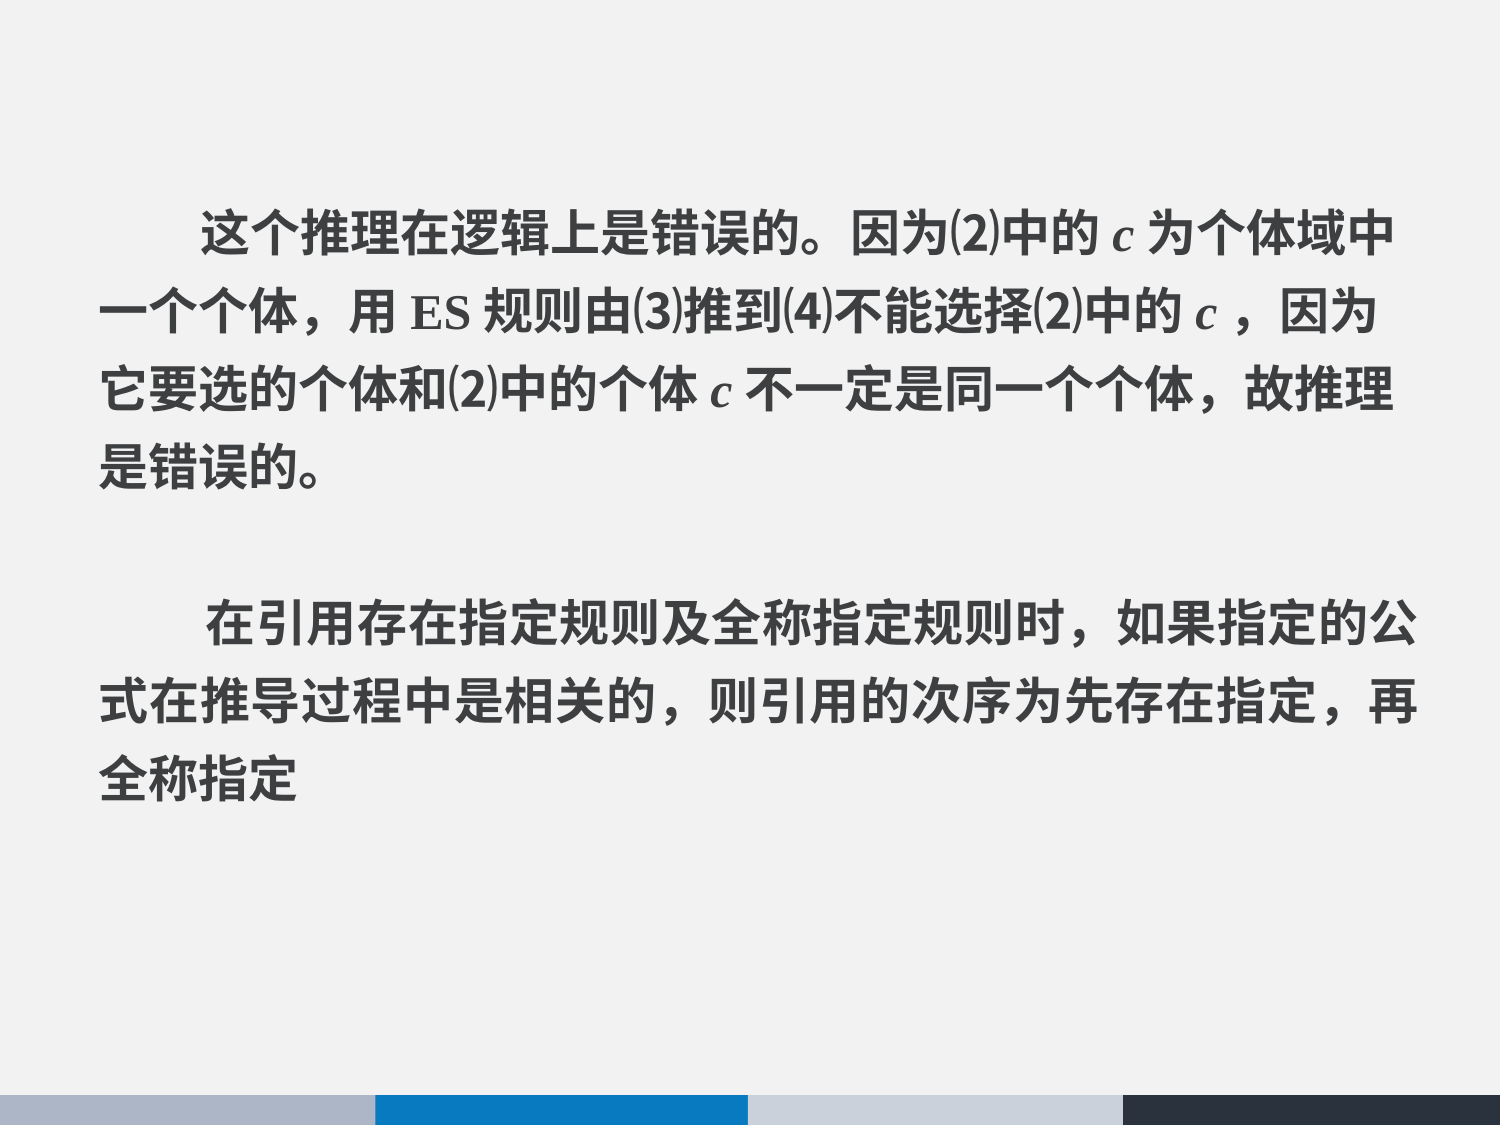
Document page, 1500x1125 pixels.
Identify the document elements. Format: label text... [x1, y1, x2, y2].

text_box 这个推理在逻辑上是错误的。因为⑵中的c为个体域中一个个体，用ES规则由⑶推到⑷不能选择⑵中的c，因为它要选的个体和⑵中的个体c不一定是同一个个体，故推理是错误的。 在引用存在指定规则及全称指定规则时，如果指定的公式在推导过程中是相关的，则引用的次序为先存在指定，再全称指定 [83, 176, 1434, 893]
